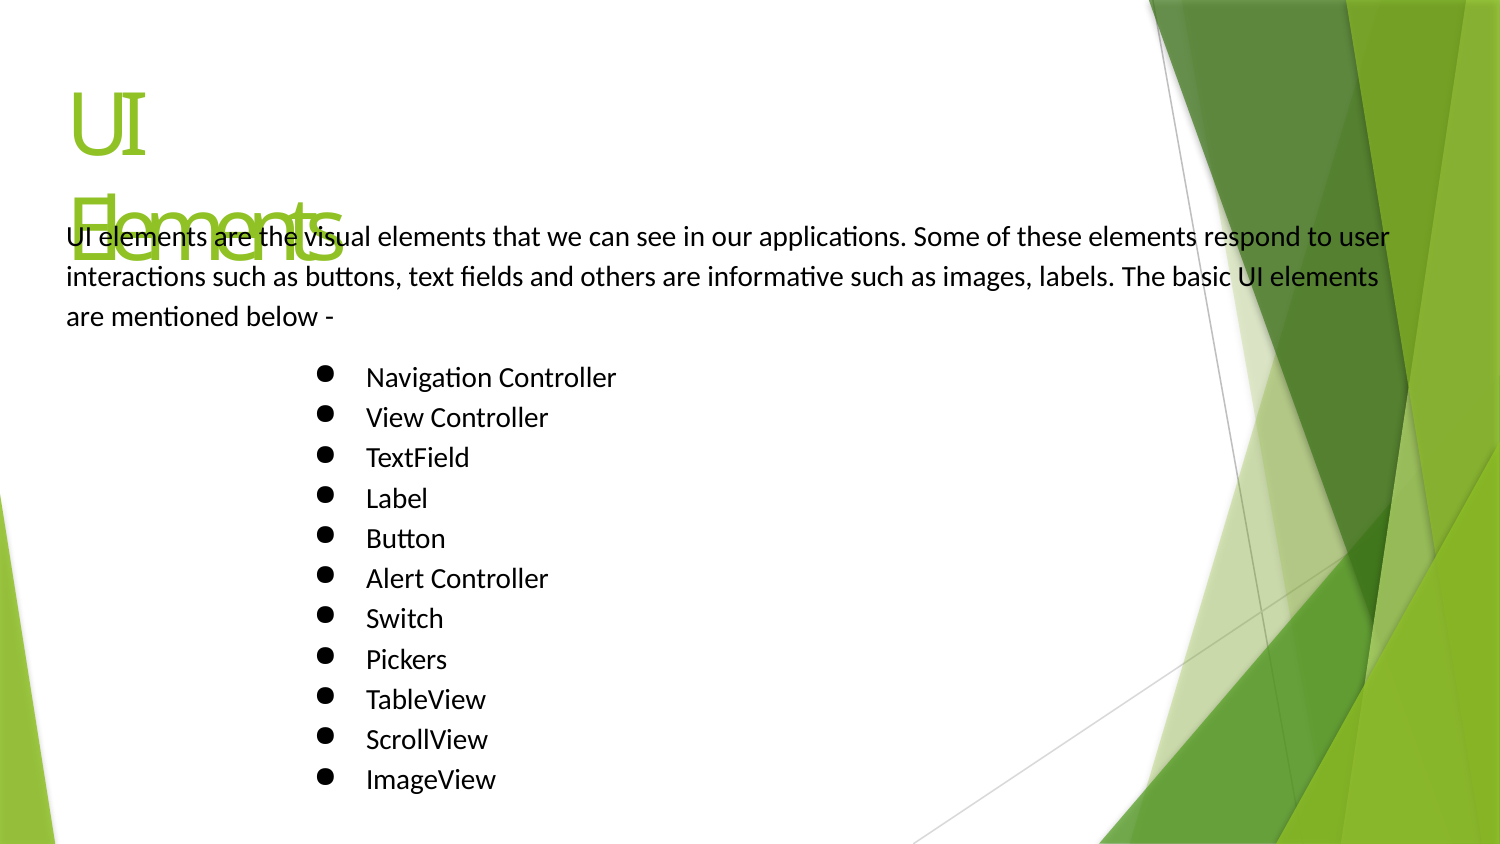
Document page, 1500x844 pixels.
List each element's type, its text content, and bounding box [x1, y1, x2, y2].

text_box UI elements are the visual elements that we can see in our applications. Some of these elements respond to user interactions such as buttons, text fields and others are informative such as images, labels. The basic UI elements are mentioned below - Navigation Controller View Controller TextField Label Button Alert Controller Switch Pickers TableView ScrollView ImageView [64, 209, 1408, 796]
title UI Elements [64, 65, 392, 209]
